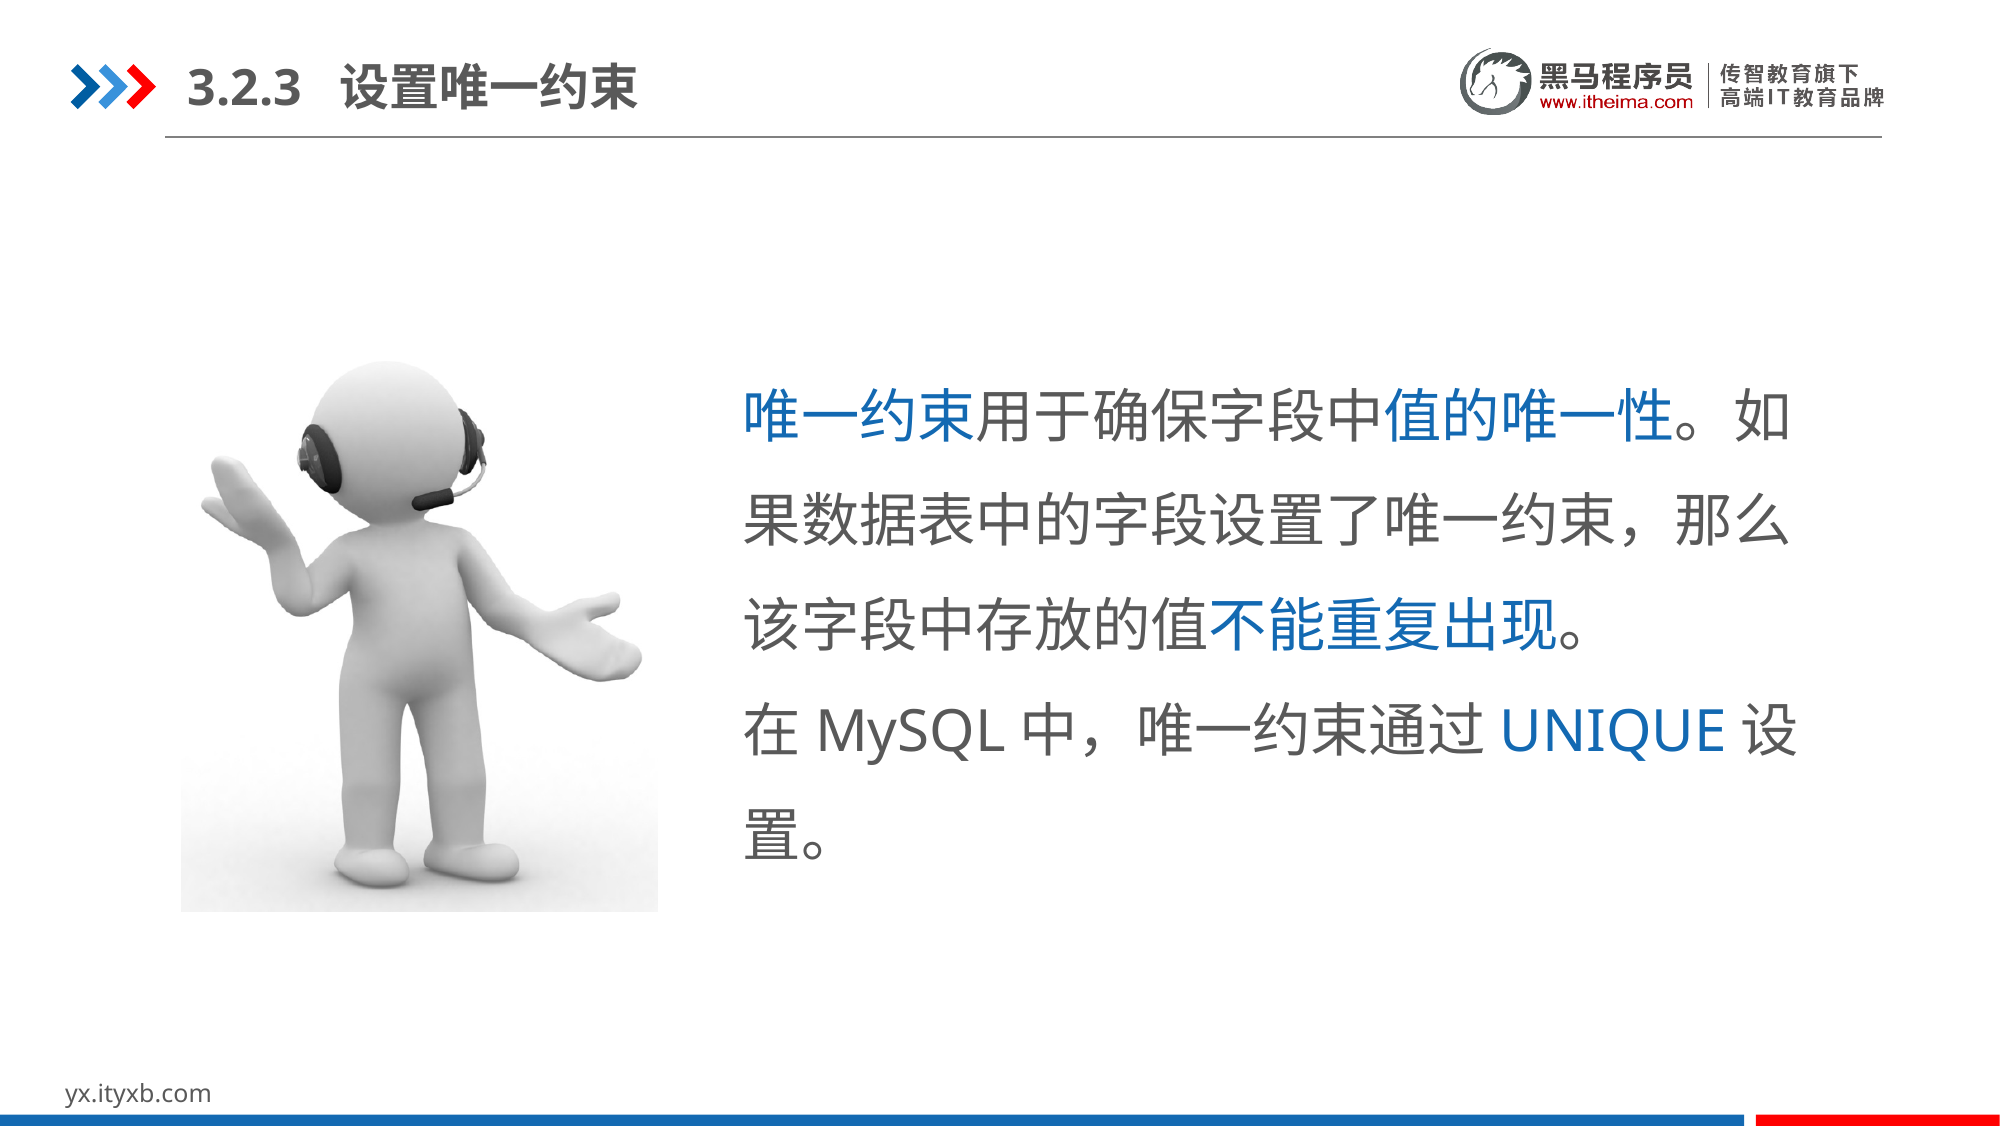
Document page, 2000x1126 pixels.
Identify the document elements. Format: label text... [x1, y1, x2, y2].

picture [1460, 48, 1887, 115]
picture [180, 353, 658, 913]
text_box 唯一约束用于确保字段中值的唯一性。如果数据表中的字段设置了唯一约束，那么该字段中存放的值不能重复出现。 在MySQL中，唯一约束通过UNIQUE设置。 [728, 336, 1863, 876]
text_box 3.2.3 设置唯一约束 [187, 43, 827, 127]
